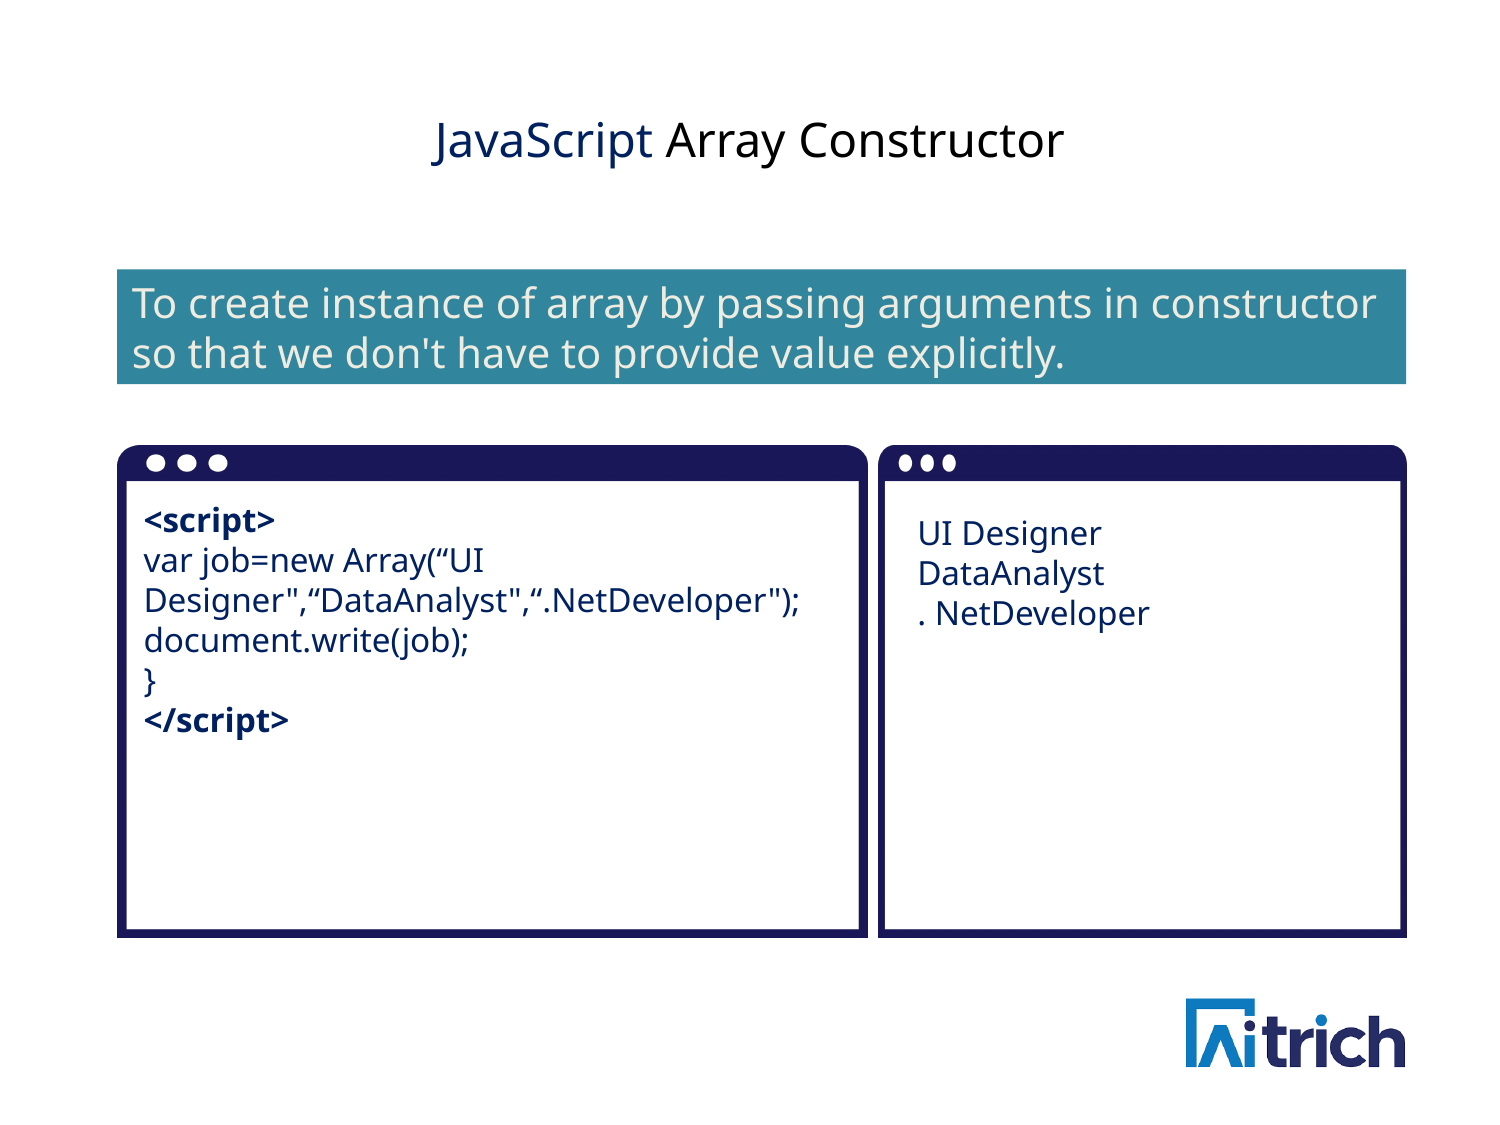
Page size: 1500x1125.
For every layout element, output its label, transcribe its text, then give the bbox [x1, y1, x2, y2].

text_box To create instance of array by passing arguments in constructor so that we don't have to provide value explicitly. [117, 269, 1407, 385]
picture [116, 445, 868, 938]
title JavaScript Array Constructor [75, 45, 1425, 233]
picture [878, 445, 1407, 938]
picture [1183, 995, 1407, 1069]
